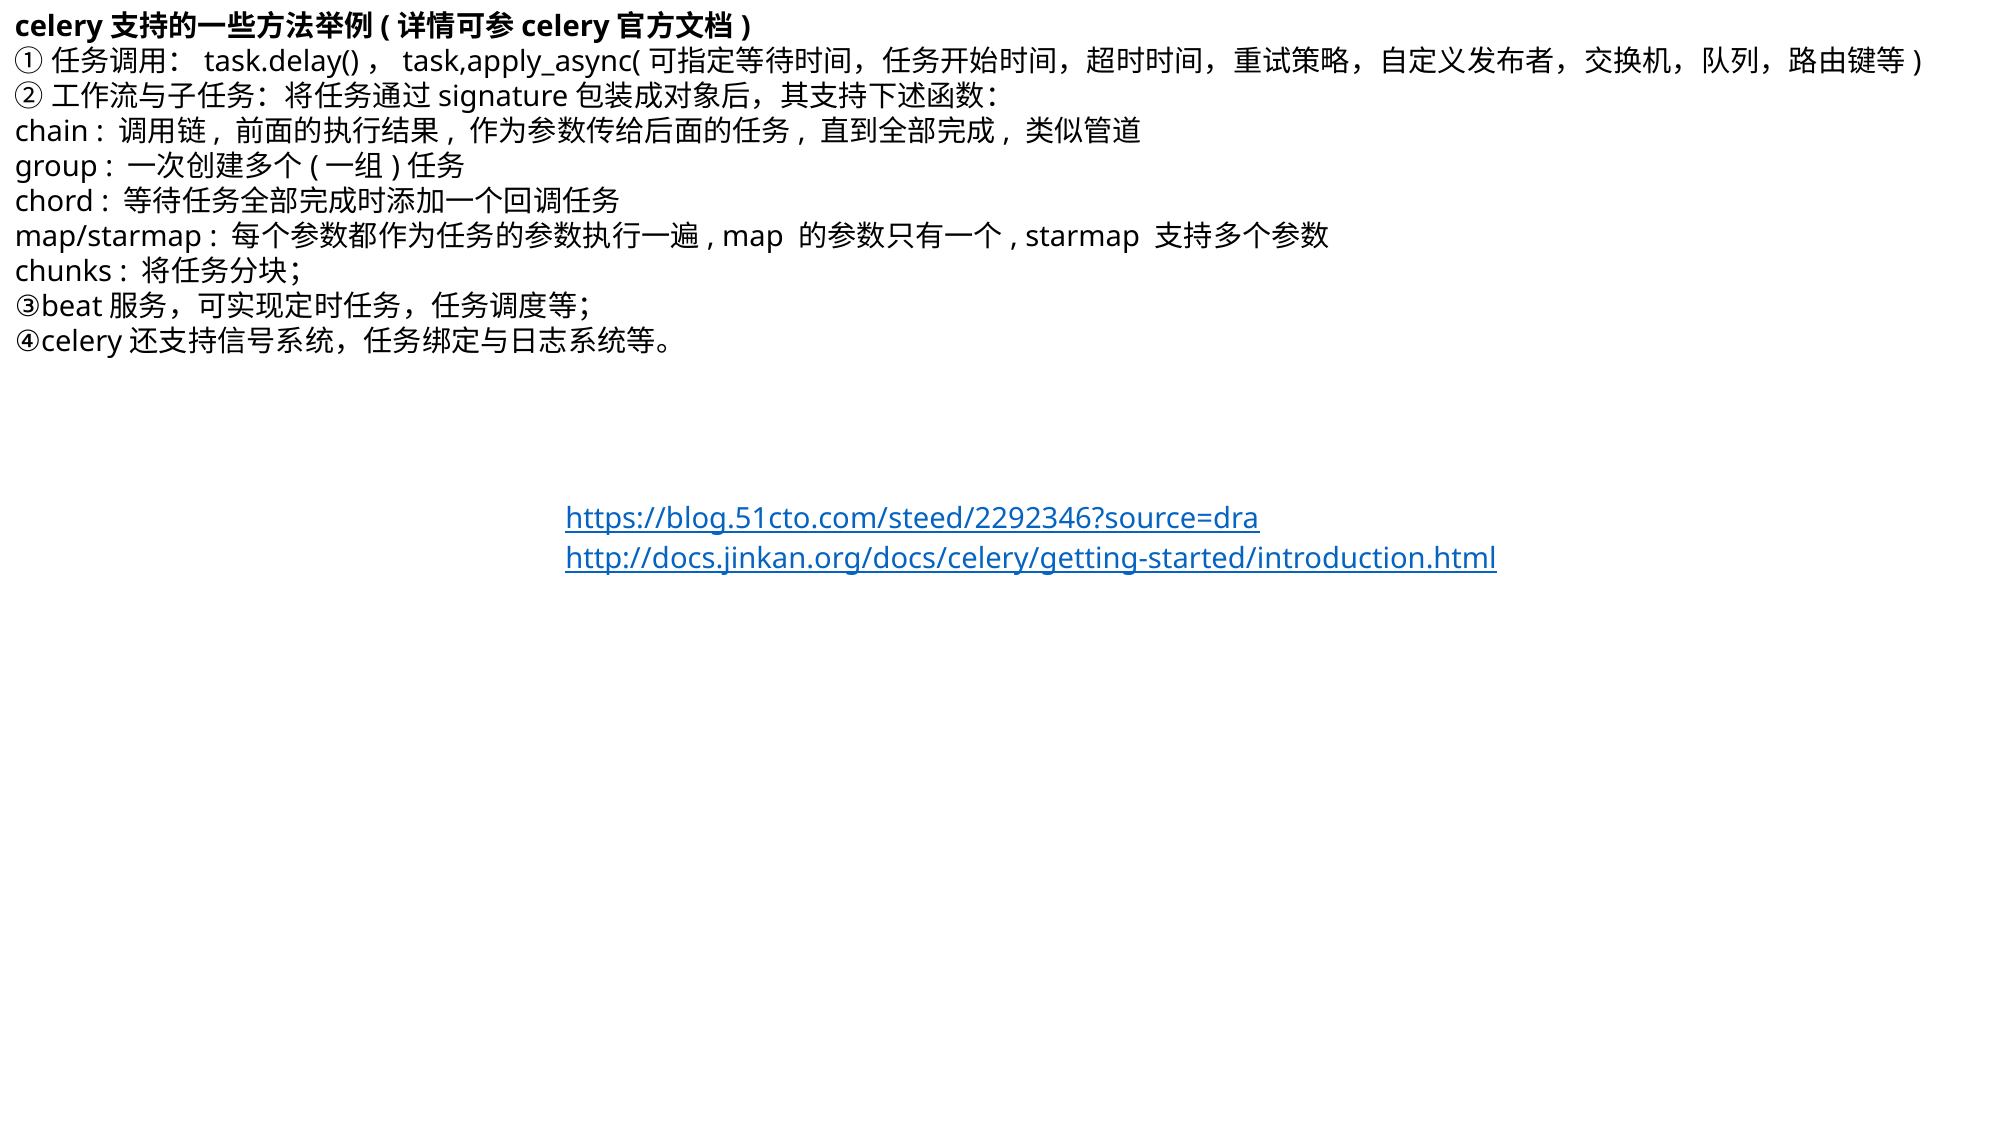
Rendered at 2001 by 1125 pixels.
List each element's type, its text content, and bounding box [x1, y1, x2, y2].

text_box https://blog.51cto.com/steed/2292346?source=dra http://docs.jinkan.org/docs/celery/getting-started/introduction.html [550, 492, 1513, 587]
text_box celery支持的一些方法举例(详情可参celery官方文档) ①任务调用：task.delay()，task,apply_async(可指定等待时间，任务开始时间，超时时间，重试策略，自定义发布者，交换机，队列，路由键等) ②工作流与子任务：将任务通过signature包装成对象后，其支持下述函数： chain : 调用链, 前面的执行结果, 作为参数传给后面的任务, 直到全部完成, 类似管道 group : 一次创建多个(一组)任务 chord : 等待任务全部完成时添加一个回调任务 map/starmap : 每个参数都作为任务的参数执行一遍, map 的参数只有一个, starmap 支持多个参数 chunks : 将任务分块； ③beat服务，可实现定时任务，任务调度等； ④celery还支持信号系统，任务绑定与日志系统等。 [0, 0, 2000, 365]
